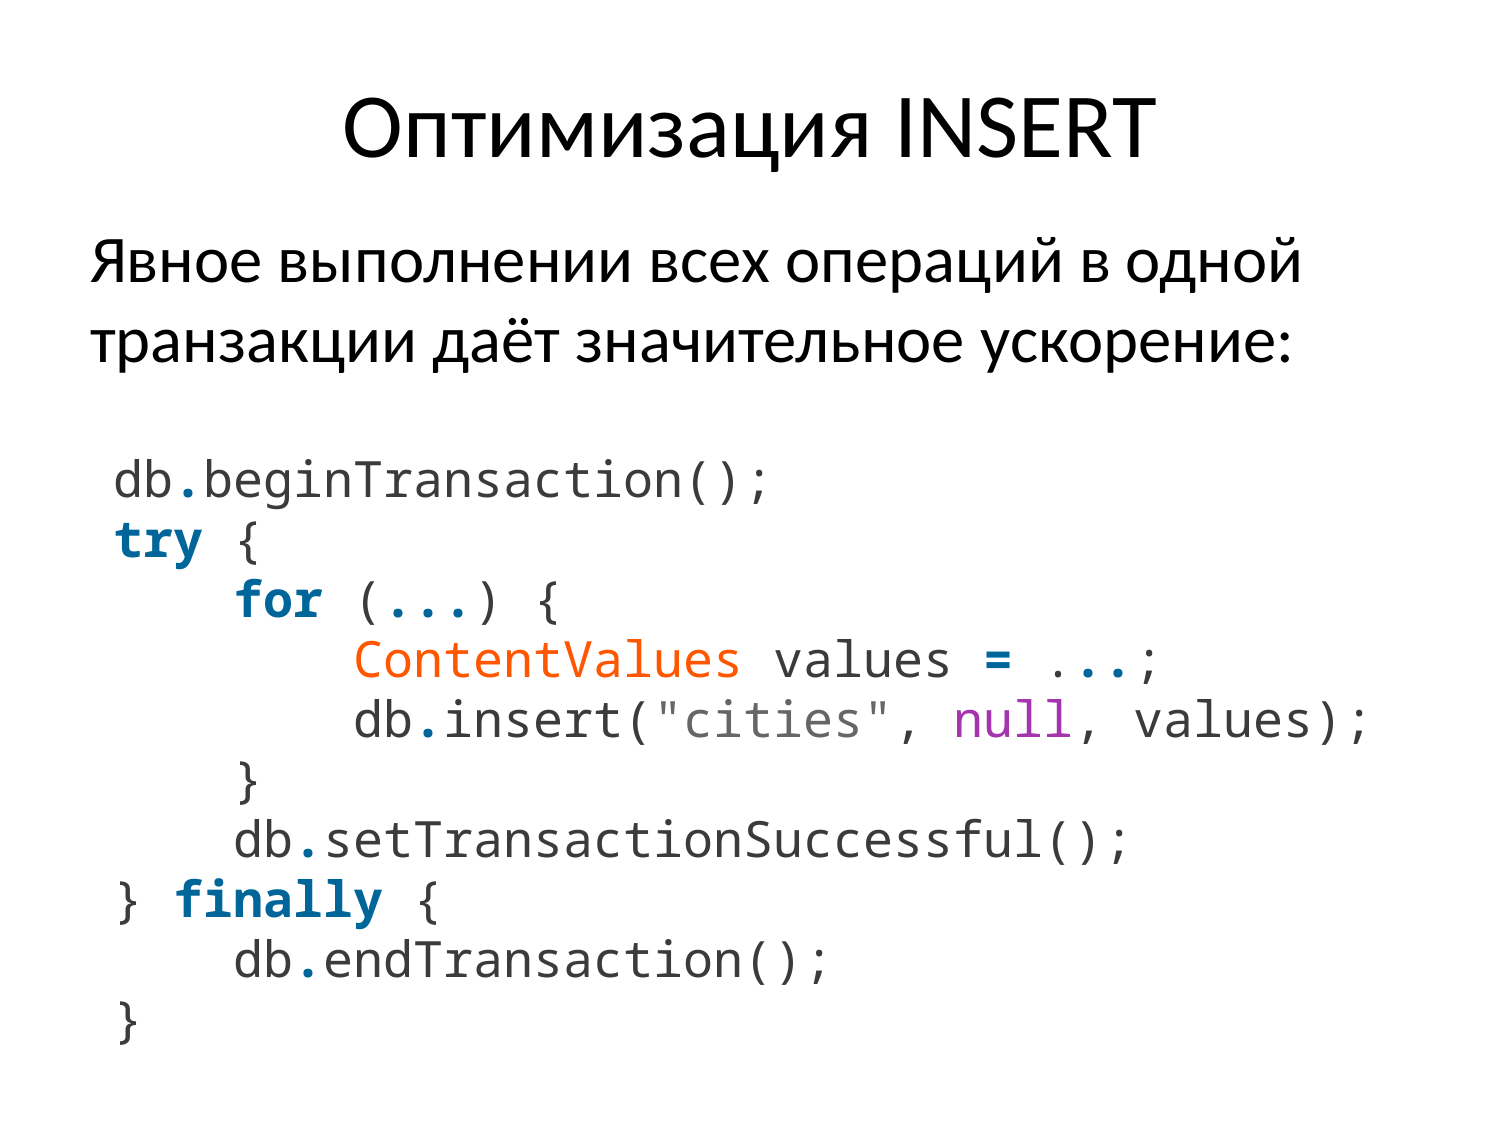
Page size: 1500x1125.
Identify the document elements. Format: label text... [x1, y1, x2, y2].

list Явное выполнении всех операций в одной транзакции даёт значительное ускорение: [75, 208, 1425, 1005]
title Оптимизация INSERT [75, 45, 1425, 197]
text_box db.beginTransaction(); try { for (...) { ContentValues values = ...; db.insert("cities", null, values); } db.setTransactionSuccessful(); } finally { db.endTransaction(); } [113, 447, 1404, 1048]
